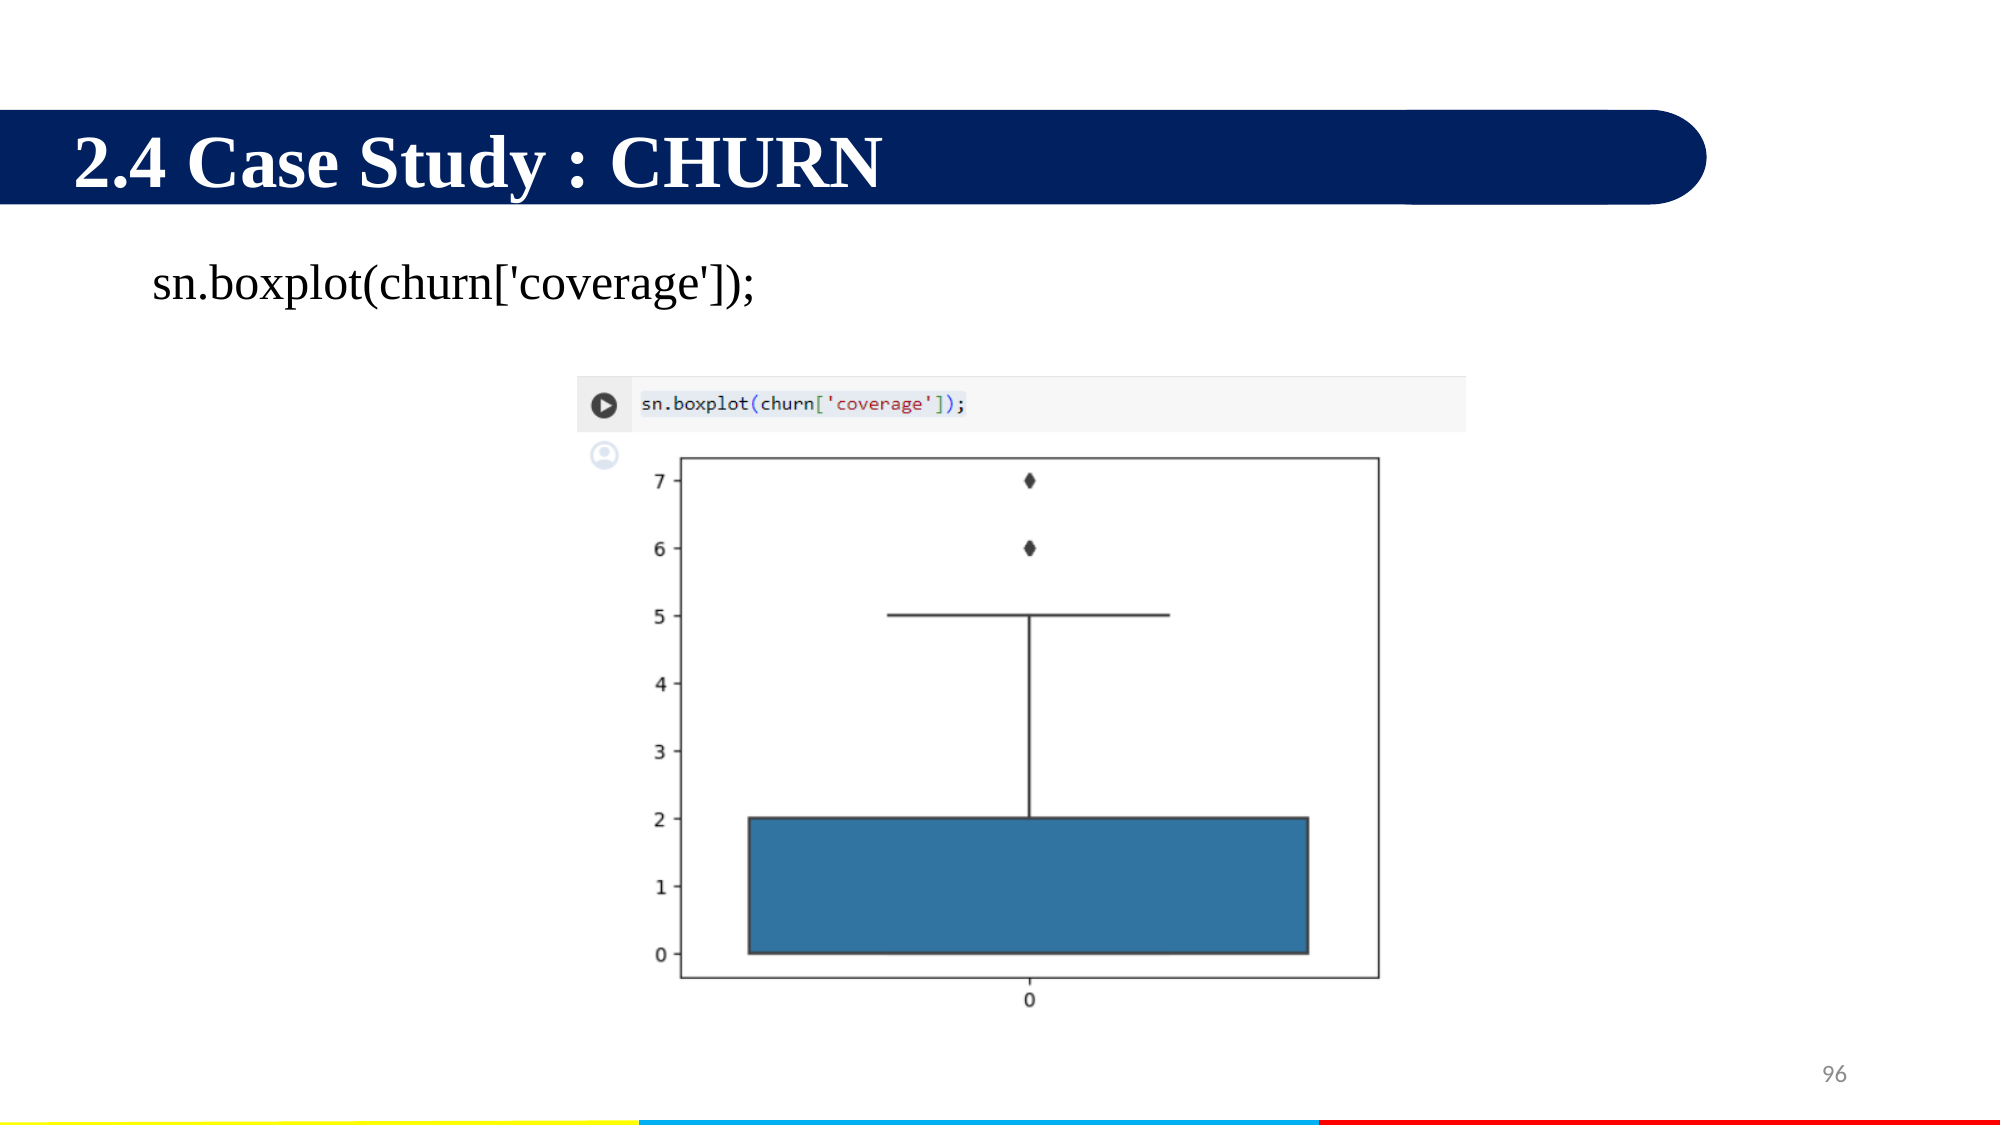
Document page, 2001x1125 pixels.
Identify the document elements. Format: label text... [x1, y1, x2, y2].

picture [577, 376, 1466, 1029]
list sn.boxplot(churn['coverage']); [137, 242, 1863, 1016]
slide_number 96 [1412, 1042, 1863, 1103]
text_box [0, 109, 1707, 205]
